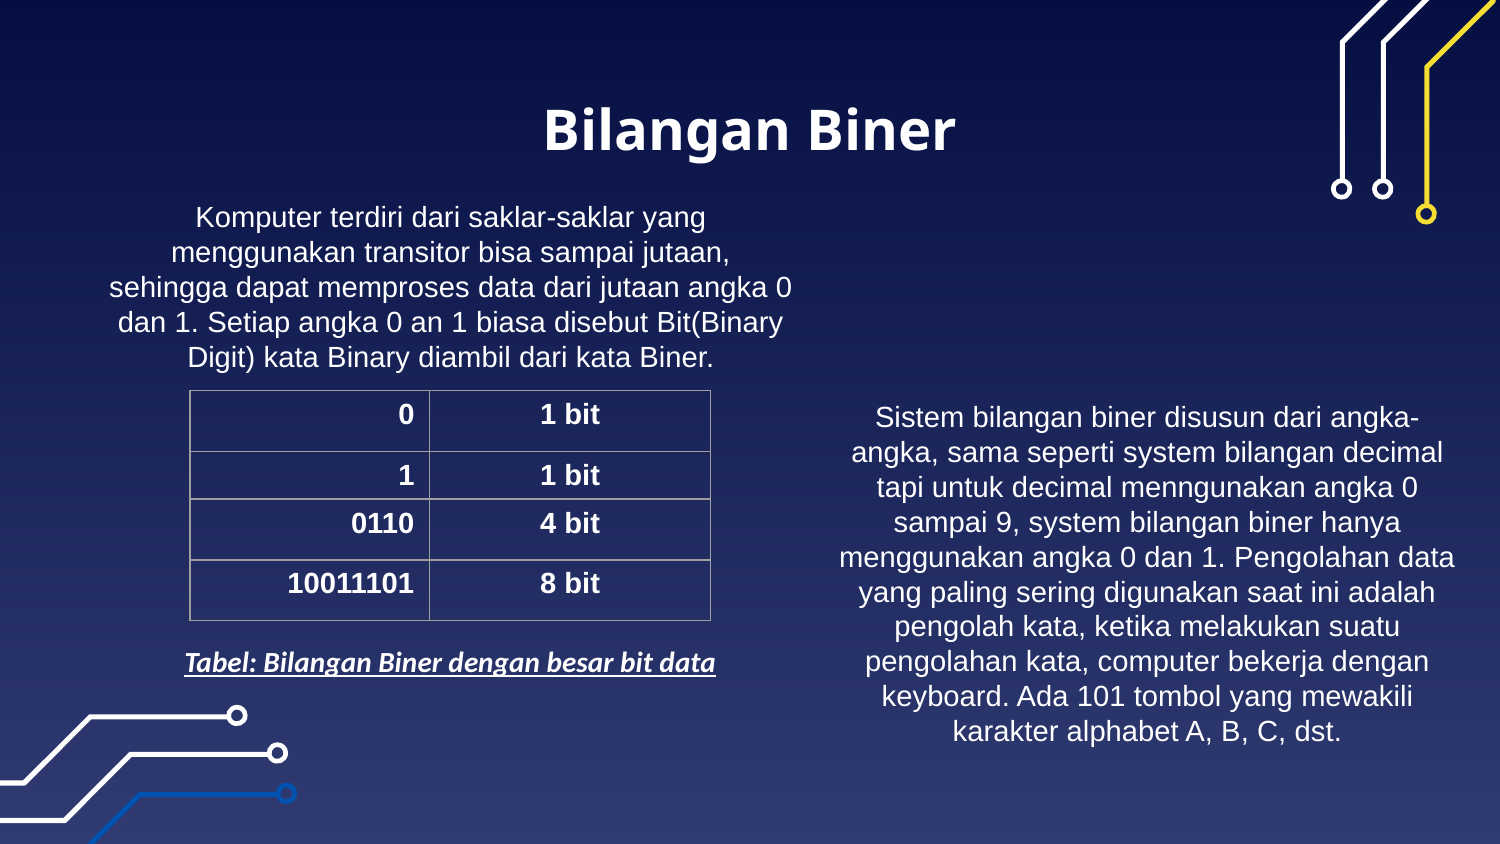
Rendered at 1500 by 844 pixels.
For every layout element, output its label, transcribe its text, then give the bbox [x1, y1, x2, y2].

table_header 0 [191, 391, 429, 451]
table_cell 10011101 [191, 561, 429, 620]
text_box Sistem bilangan biner disusun dari angka-angka, sama seperti system bilangan decimal tapi untuk decimal menngunakan angka 0 sampai 9, system bilangan biner hanya menggunakan angka 0 dan 1. Pengolahan data yang paling sering digunakan saat ini adalah pengolah kata, ketika melakukan suatu pengolahan kata, computer bekerja dengan keyboard. Ada 101 tombol yang mewakili karakter alphabet A, B, C, dst. [821, 390, 1475, 755]
table_cell 1 bit [430, 452, 710, 498]
table_header 1 bit [430, 391, 710, 451]
title Bilangan Biner [243, 88, 1257, 167]
title Komputer terdiri dari saklar-saklar yang menggunakan transitor bisa sampai jutaan, sehingga dapat memproses data dari jutaan angka 0 dan 1. Setiap angka 0 an 1 biasa disebut Bit(Binary Digit) kata Binary diambil dari kata Biner. [94, 270, 809, 338]
table_cell 0110 [191, 500, 429, 559]
table_cell 4 bit [430, 500, 710, 559]
table_cell 1 [191, 452, 429, 498]
table_cell 8 bit [430, 561, 710, 620]
subtitle Tabel: Bilangan Biner dengan besar bit data [166, 651, 735, 701]
